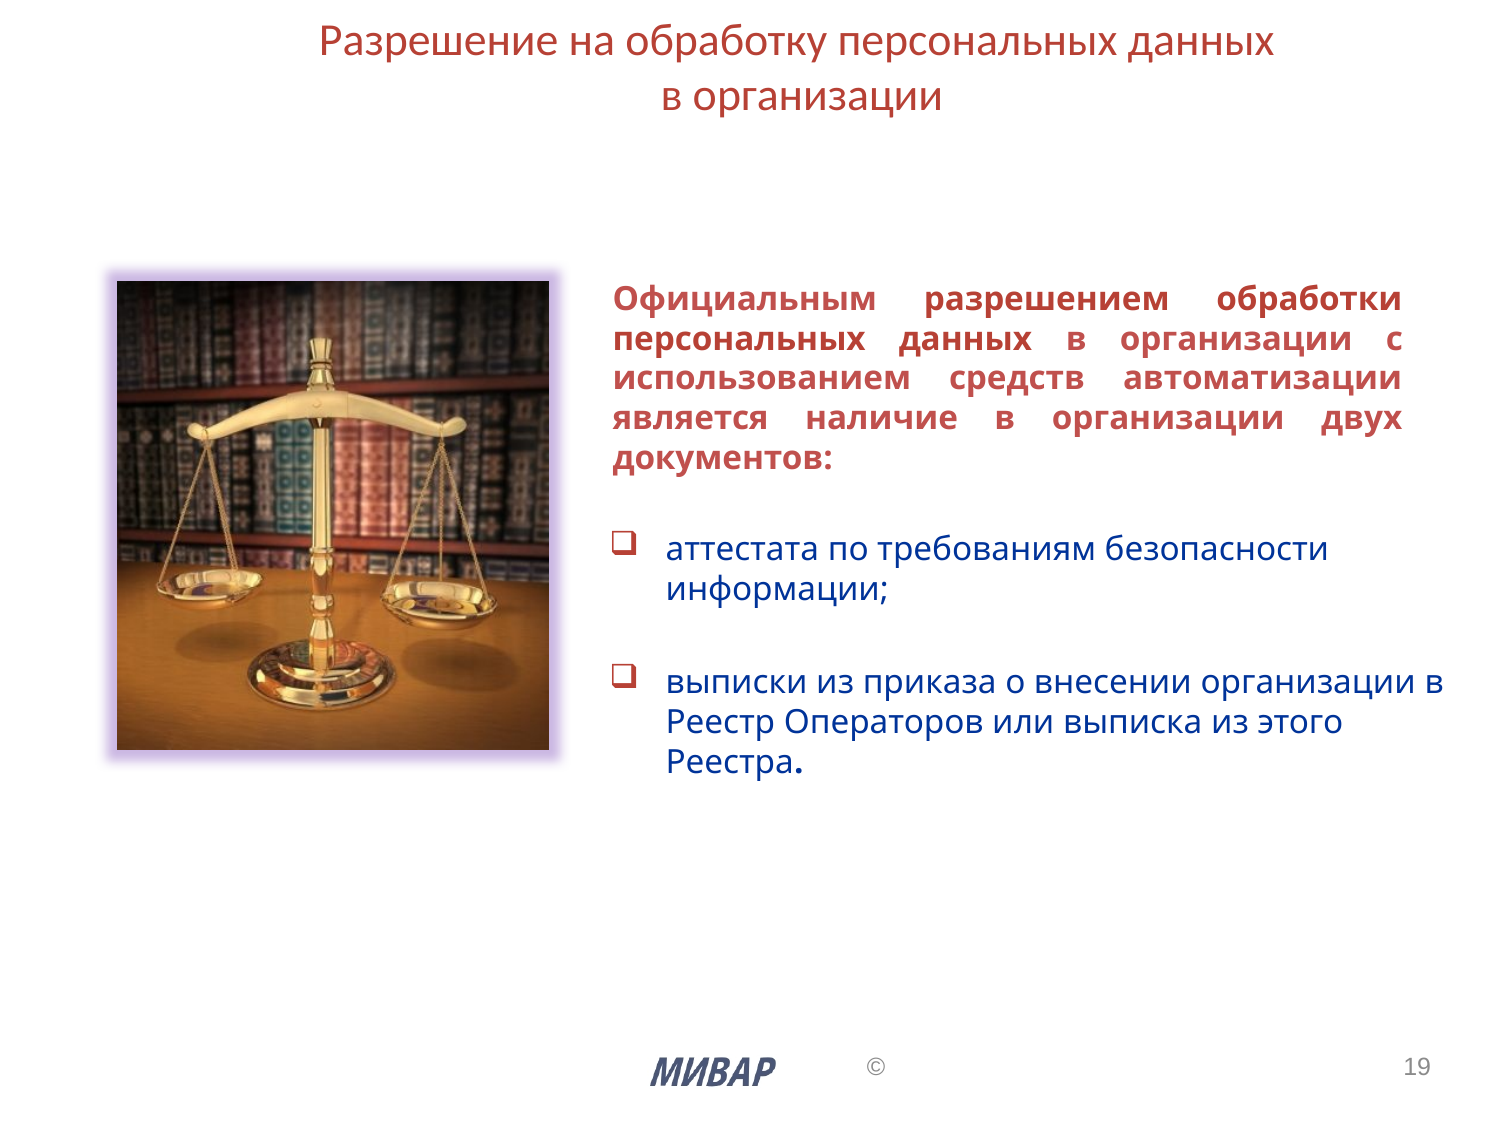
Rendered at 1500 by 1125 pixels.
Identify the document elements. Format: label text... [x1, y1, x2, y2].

text_box Официальным разрешением обработки персональных данных в организации с использованием средств автоматизации является наличие в организации двух документов: [597, 269, 1418, 484]
slide_number © 19 [730, 1042, 1447, 1103]
title Разрешение на обработку персональных данных в организации [128, 0, 1476, 129]
picture [646, 1054, 779, 1089]
text_box аттестата по требованиям безопасности информации; выписки из приказа о внесении организации в Реестр Операторов или выписка из этого Реестра. [609, 527, 1454, 781]
picture [116, 280, 549, 751]
